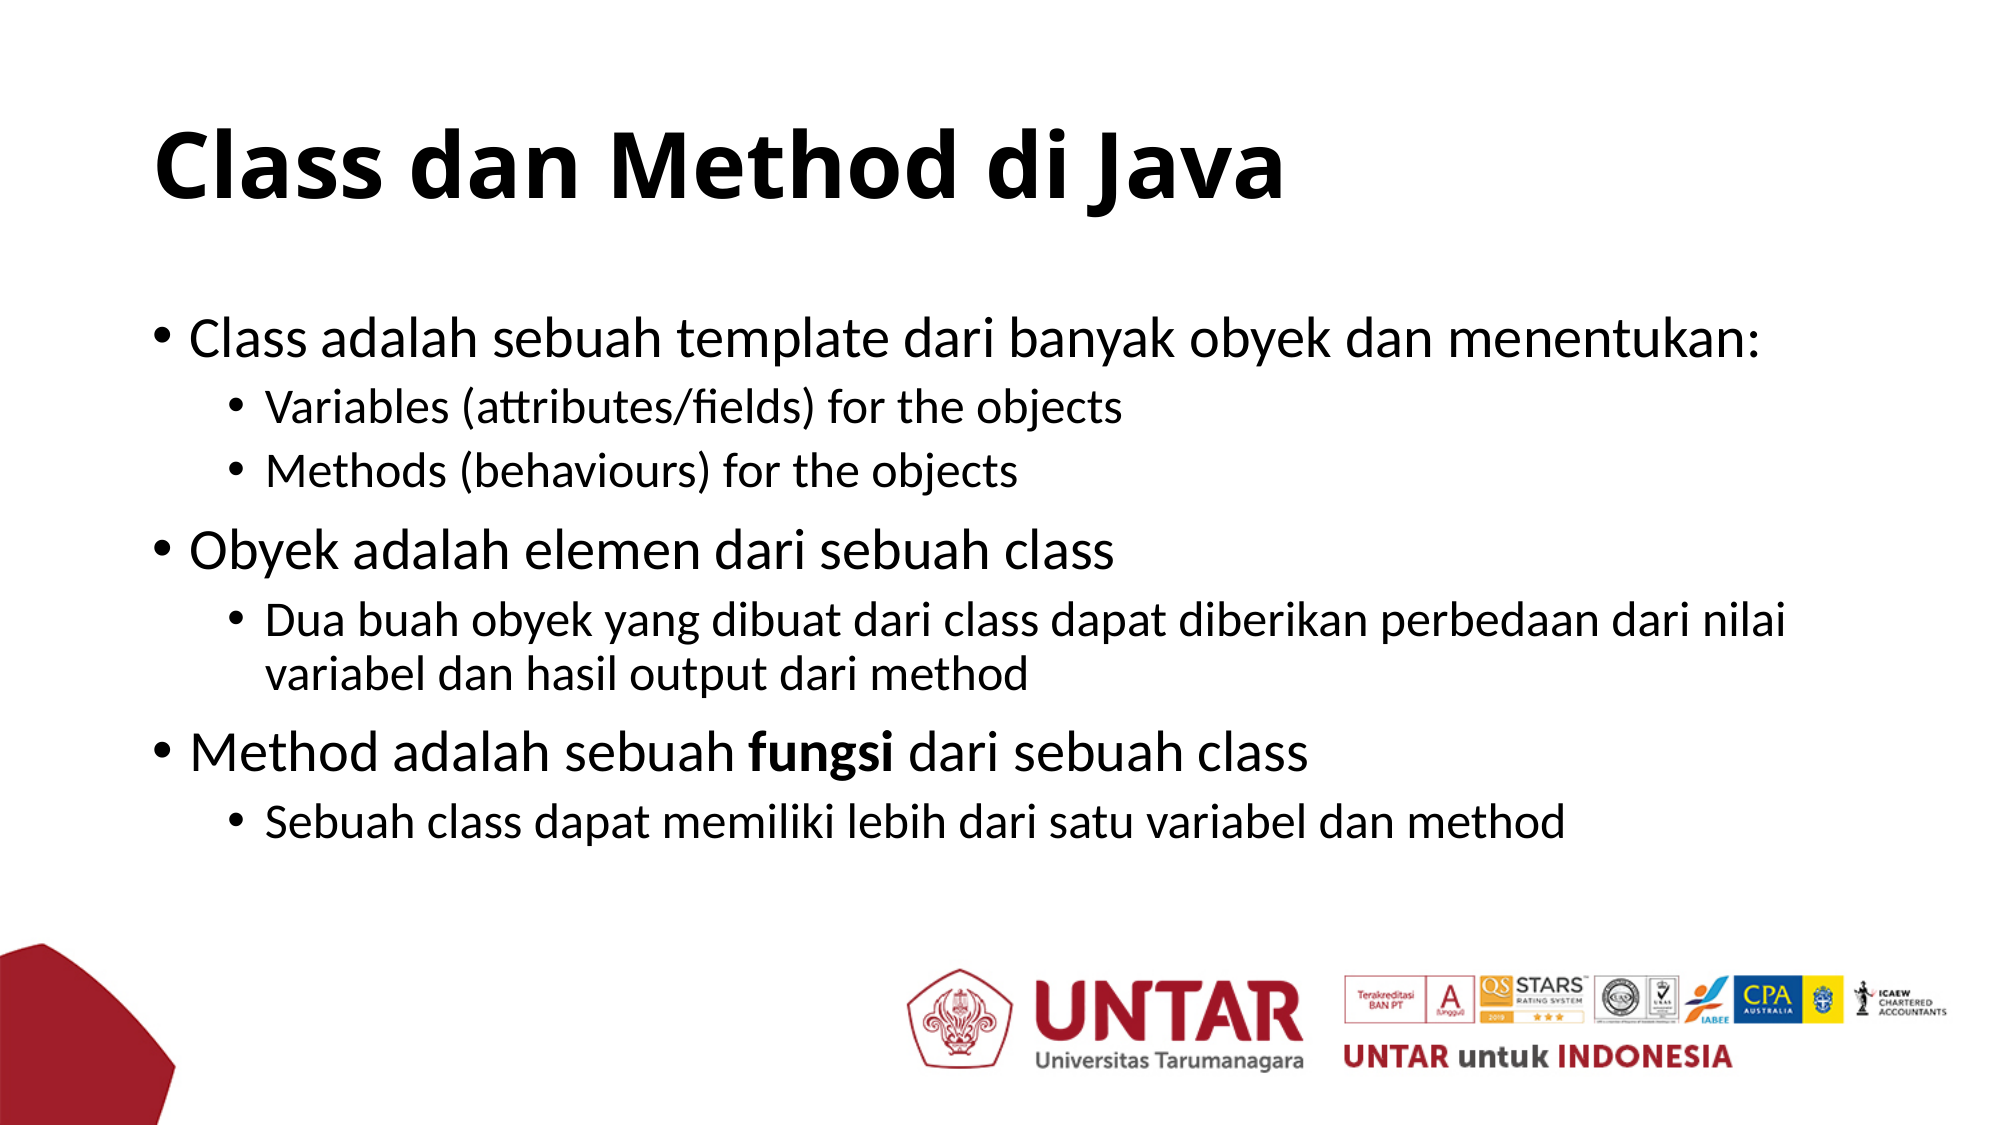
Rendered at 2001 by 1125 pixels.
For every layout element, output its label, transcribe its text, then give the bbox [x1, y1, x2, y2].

list Class adalah sebuah template dari banyak obyek dan menentukan: Variables (attributes/fields) for the objects Methods (behaviours) for the objects Obyek adalah elemen dari sebuah class Dua buah obyek yang dibuat dari class dapat diberikan perbedaan dari nilai variabel dan hasil output dari method Method adalah sebuah fungsi dari sebuah class Sebuah class dapat memiliki lebih dari satu variabel dan method [137, 299, 1863, 1014]
picture [0, 0, 2001, 1125]
title Class dan Method di Java [137, 59, 1863, 278]
